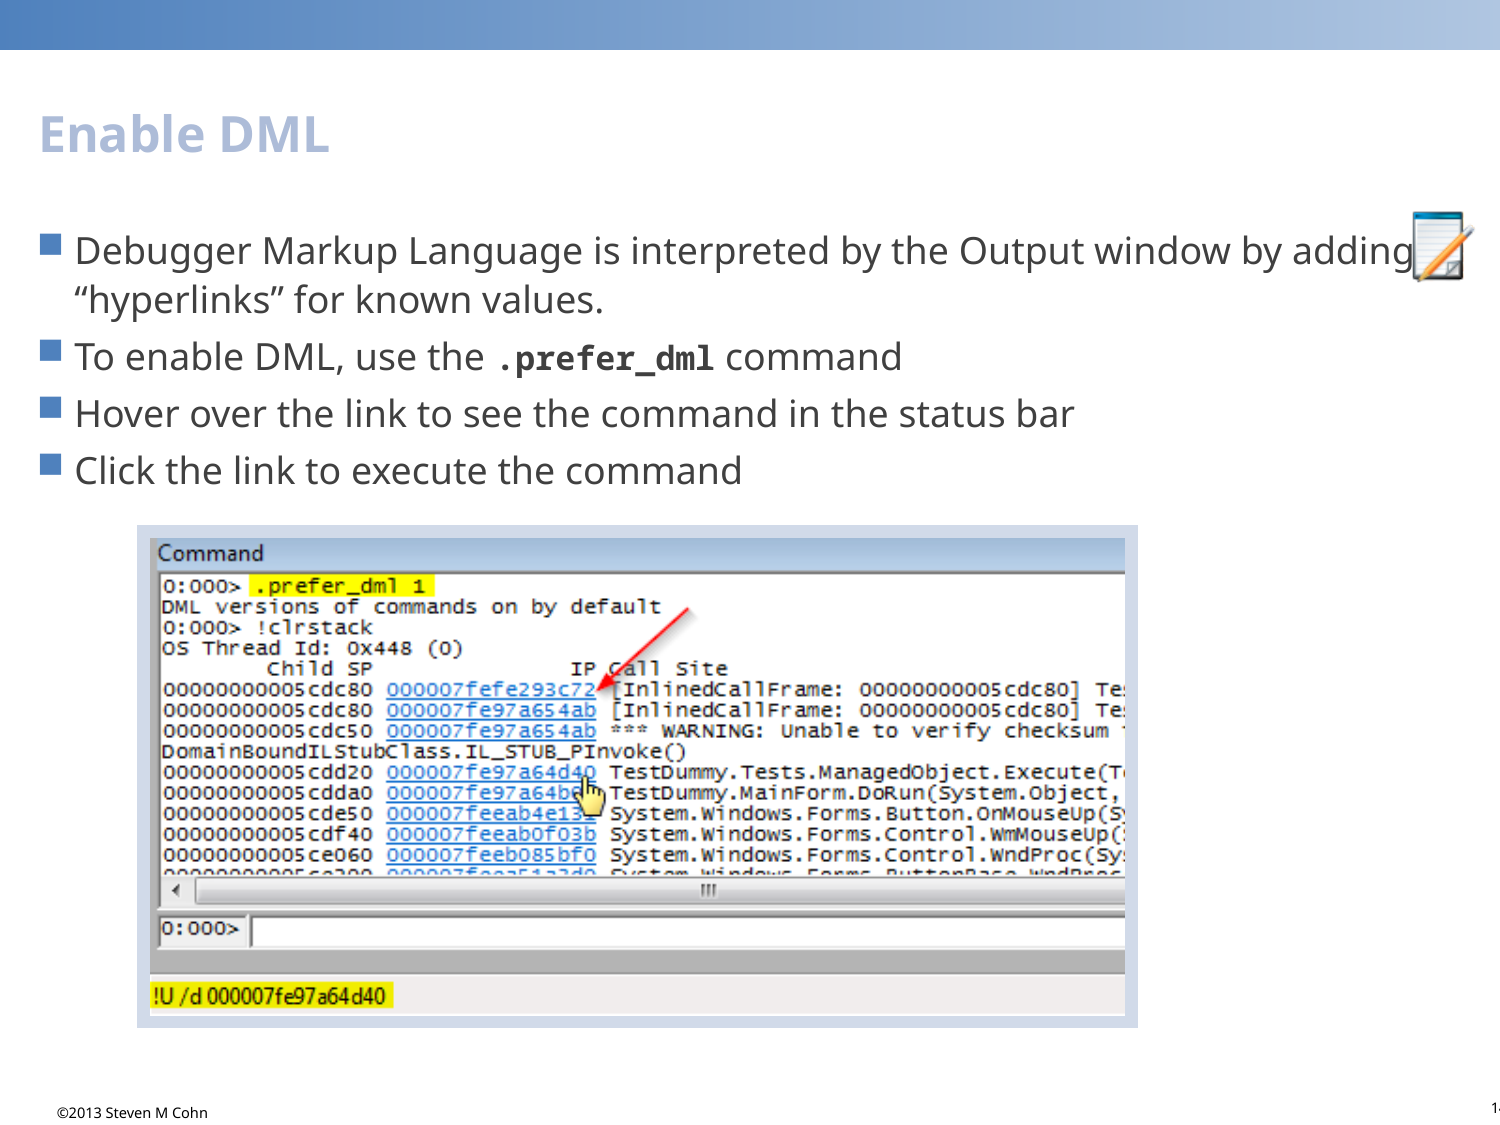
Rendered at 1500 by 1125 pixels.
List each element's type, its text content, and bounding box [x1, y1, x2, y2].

picture [149, 537, 1126, 1016]
picture [1408, 210, 1485, 287]
text_box Debugger Markup Language is interpreted by the Output window by adding “hyperlinks” for known values. To enable DML, use the .prefer_dml command Hover over the link to see the command in the status bar Click the link to execute the command [21, 215, 1447, 1040]
title Enable DML [22, 0, 1088, 171]
